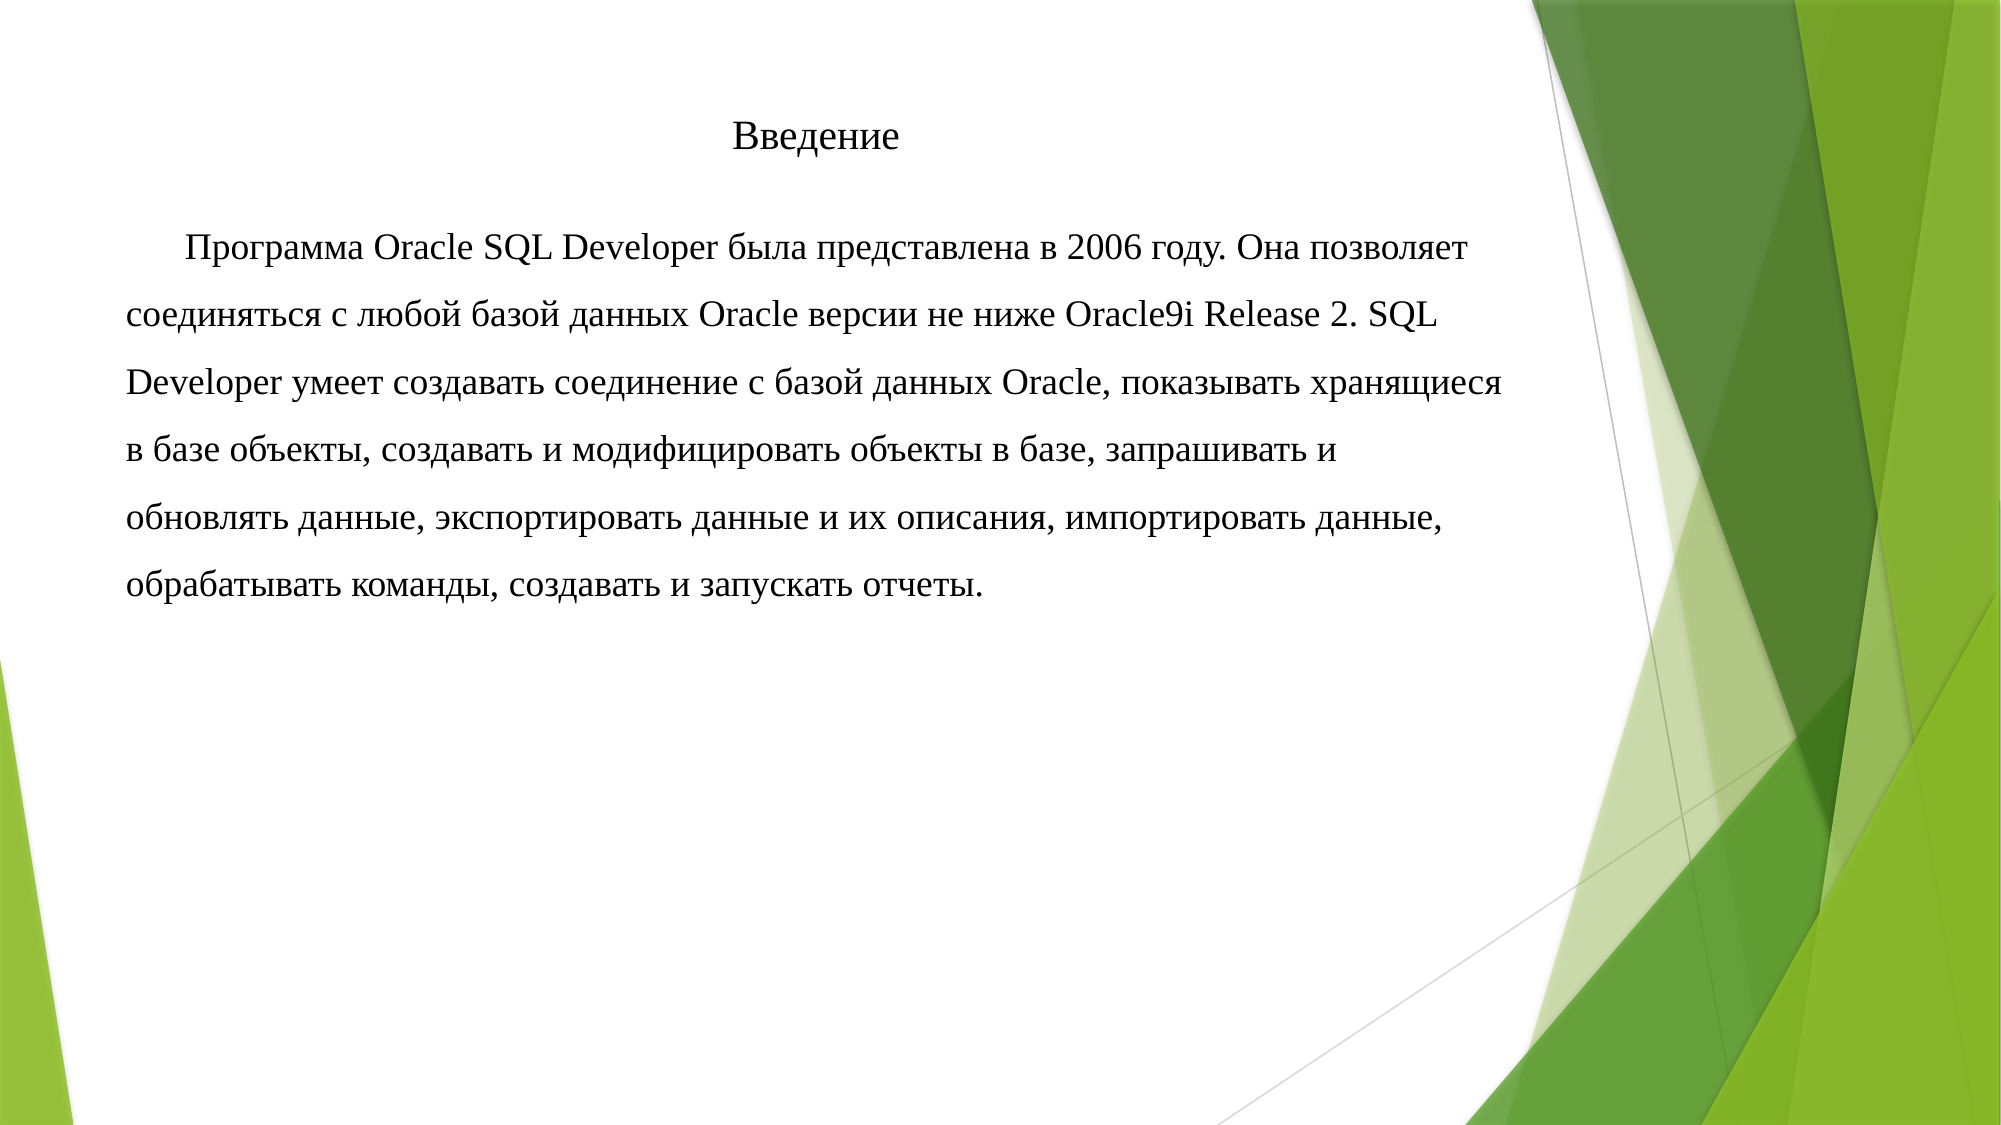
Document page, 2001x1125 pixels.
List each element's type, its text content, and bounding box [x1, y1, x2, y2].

title Введение [111, 99, 1522, 191]
text_box Программа Oracle SQL Developer была представлена в 2006 году. Она позволяет соединяться с любой базой данных Oracle версии не ниже Oracle9i Release 2. SQL Developer умеет создавать соединение с базой данных Oracle, показывать хранящиеся в базе объекты, создавать и модифицировать объекты в базе, запрашивать и обновлять данные, экспортировать данные и их описания, импортировать данные, обрабатывать команды, создавать и запускать отчеты. [111, 191, 1522, 612]
